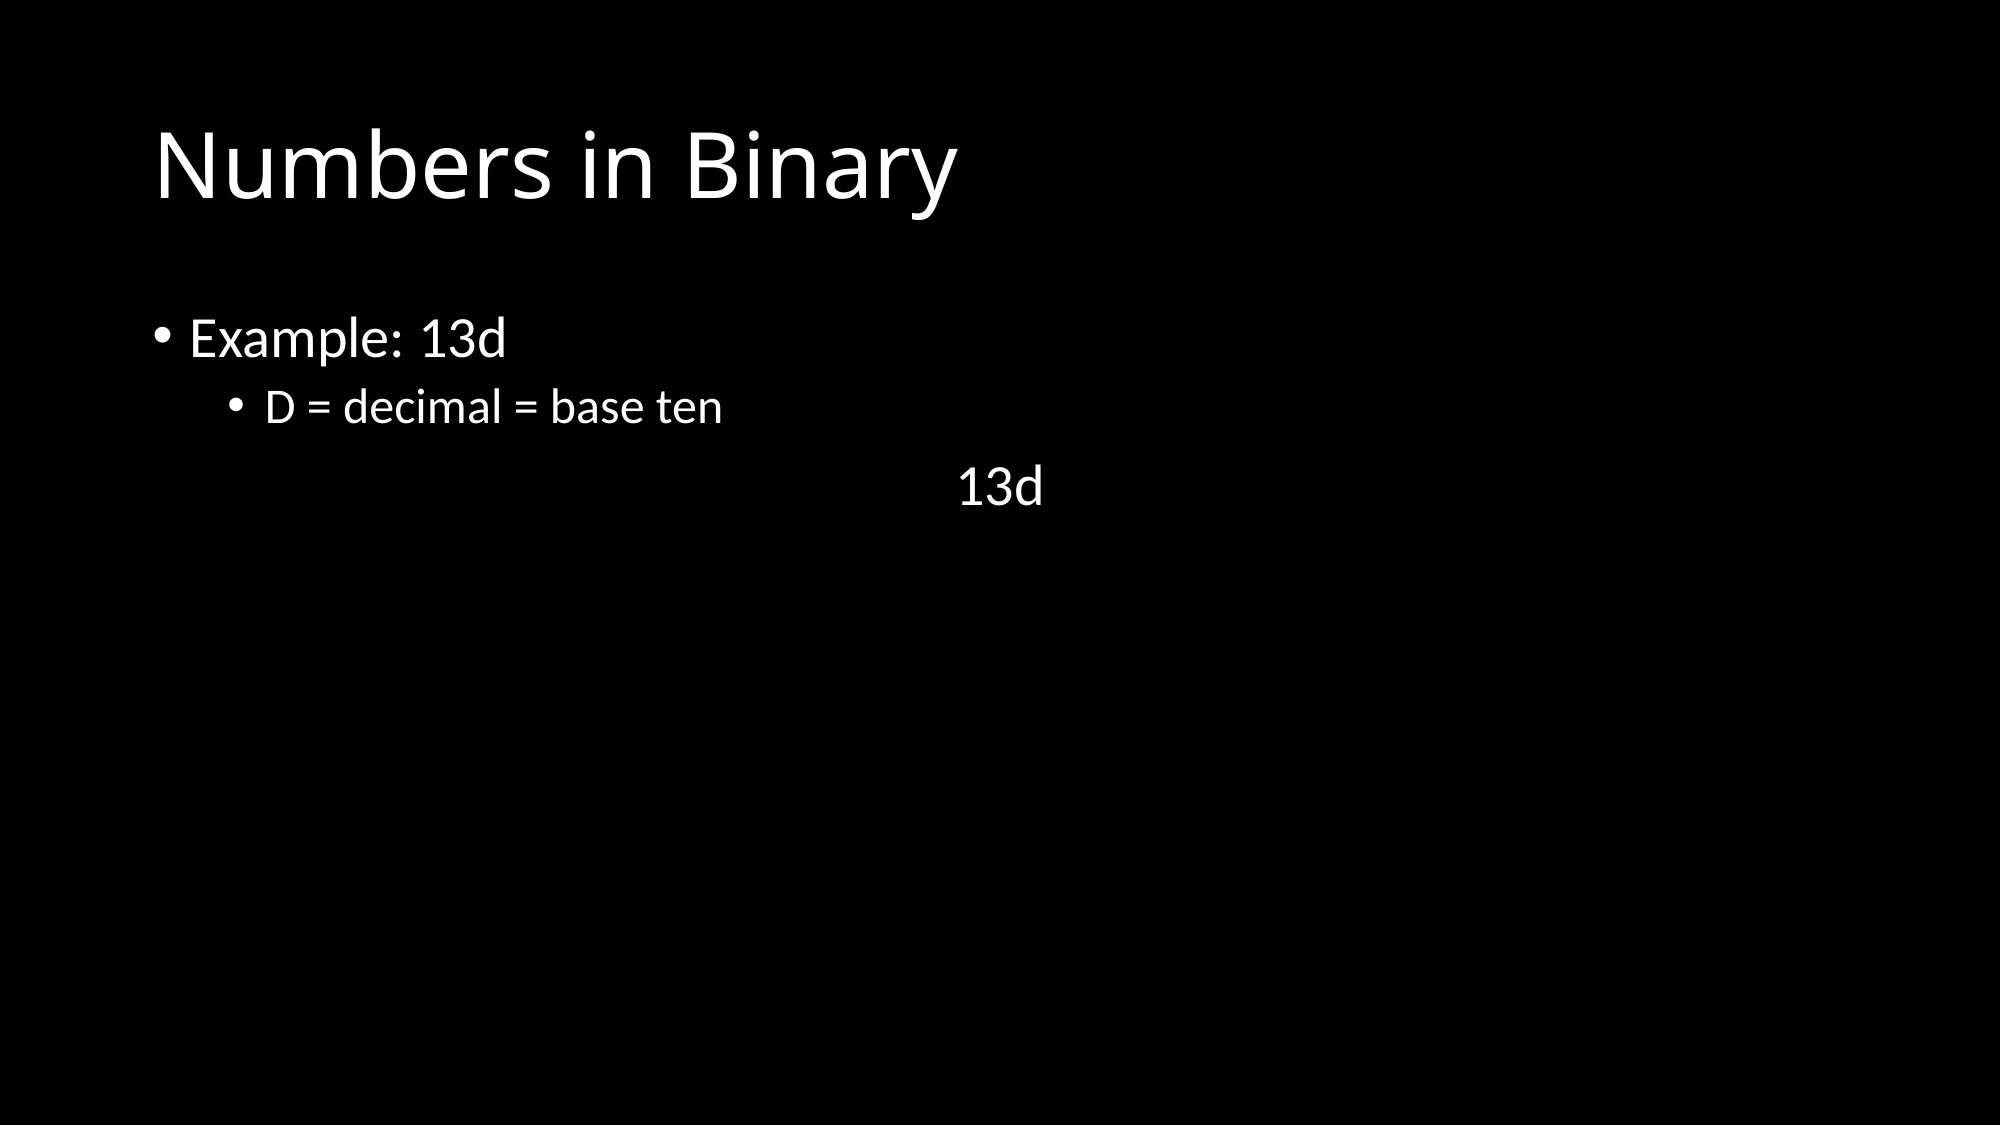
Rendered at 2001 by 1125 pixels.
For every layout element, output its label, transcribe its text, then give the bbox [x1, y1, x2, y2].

title Numbers in Binary [137, 59, 1863, 278]
list Example: 13d D = decimal = base ten 13d [137, 299, 1863, 1014]
